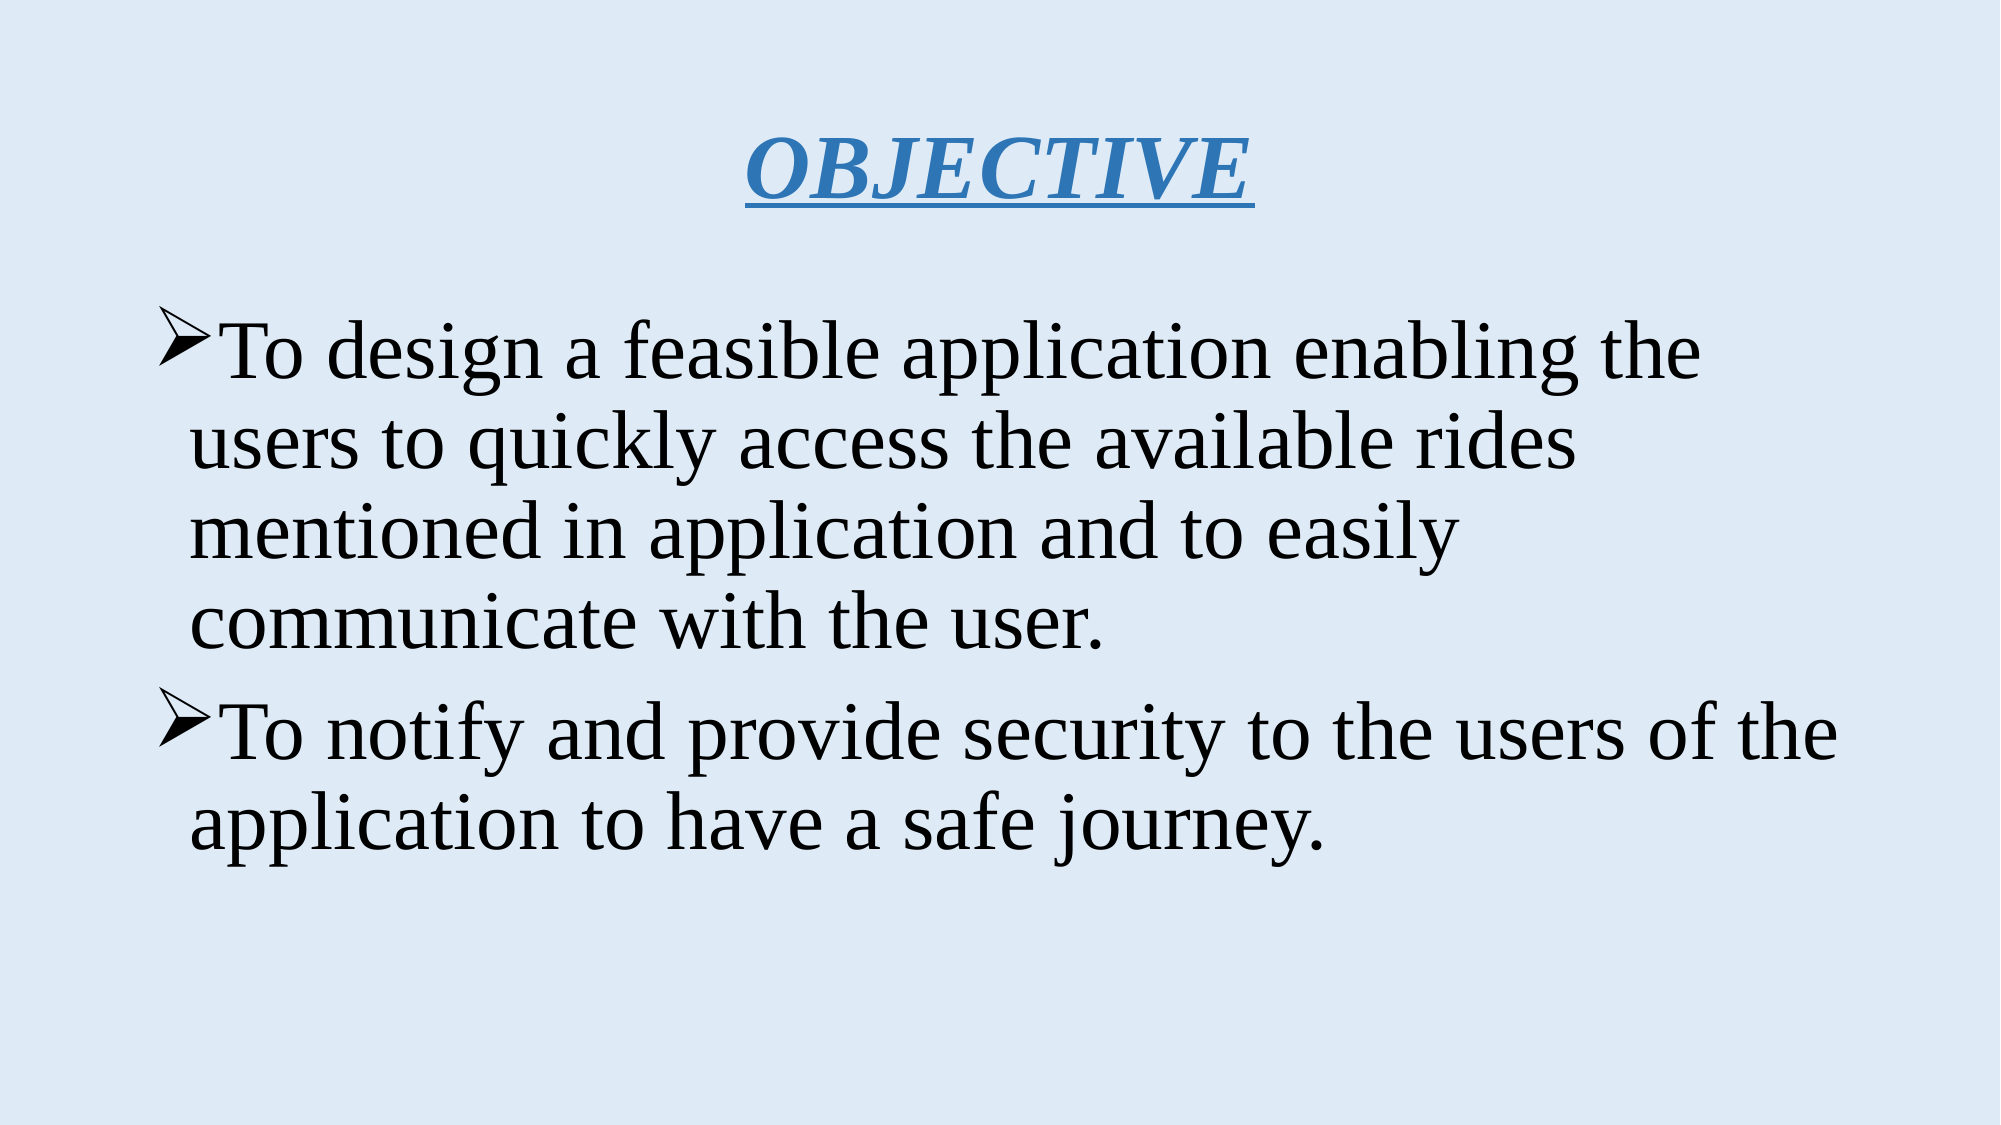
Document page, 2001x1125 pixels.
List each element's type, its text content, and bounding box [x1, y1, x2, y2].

list To design a feasible application enabling the users to quickly access the available rides mentioned in application and to easily communicate with the user. To notify and provide security to the users of the application to have a safe journey. [137, 299, 1863, 1014]
title OBJECTIVE [137, 59, 1863, 278]
